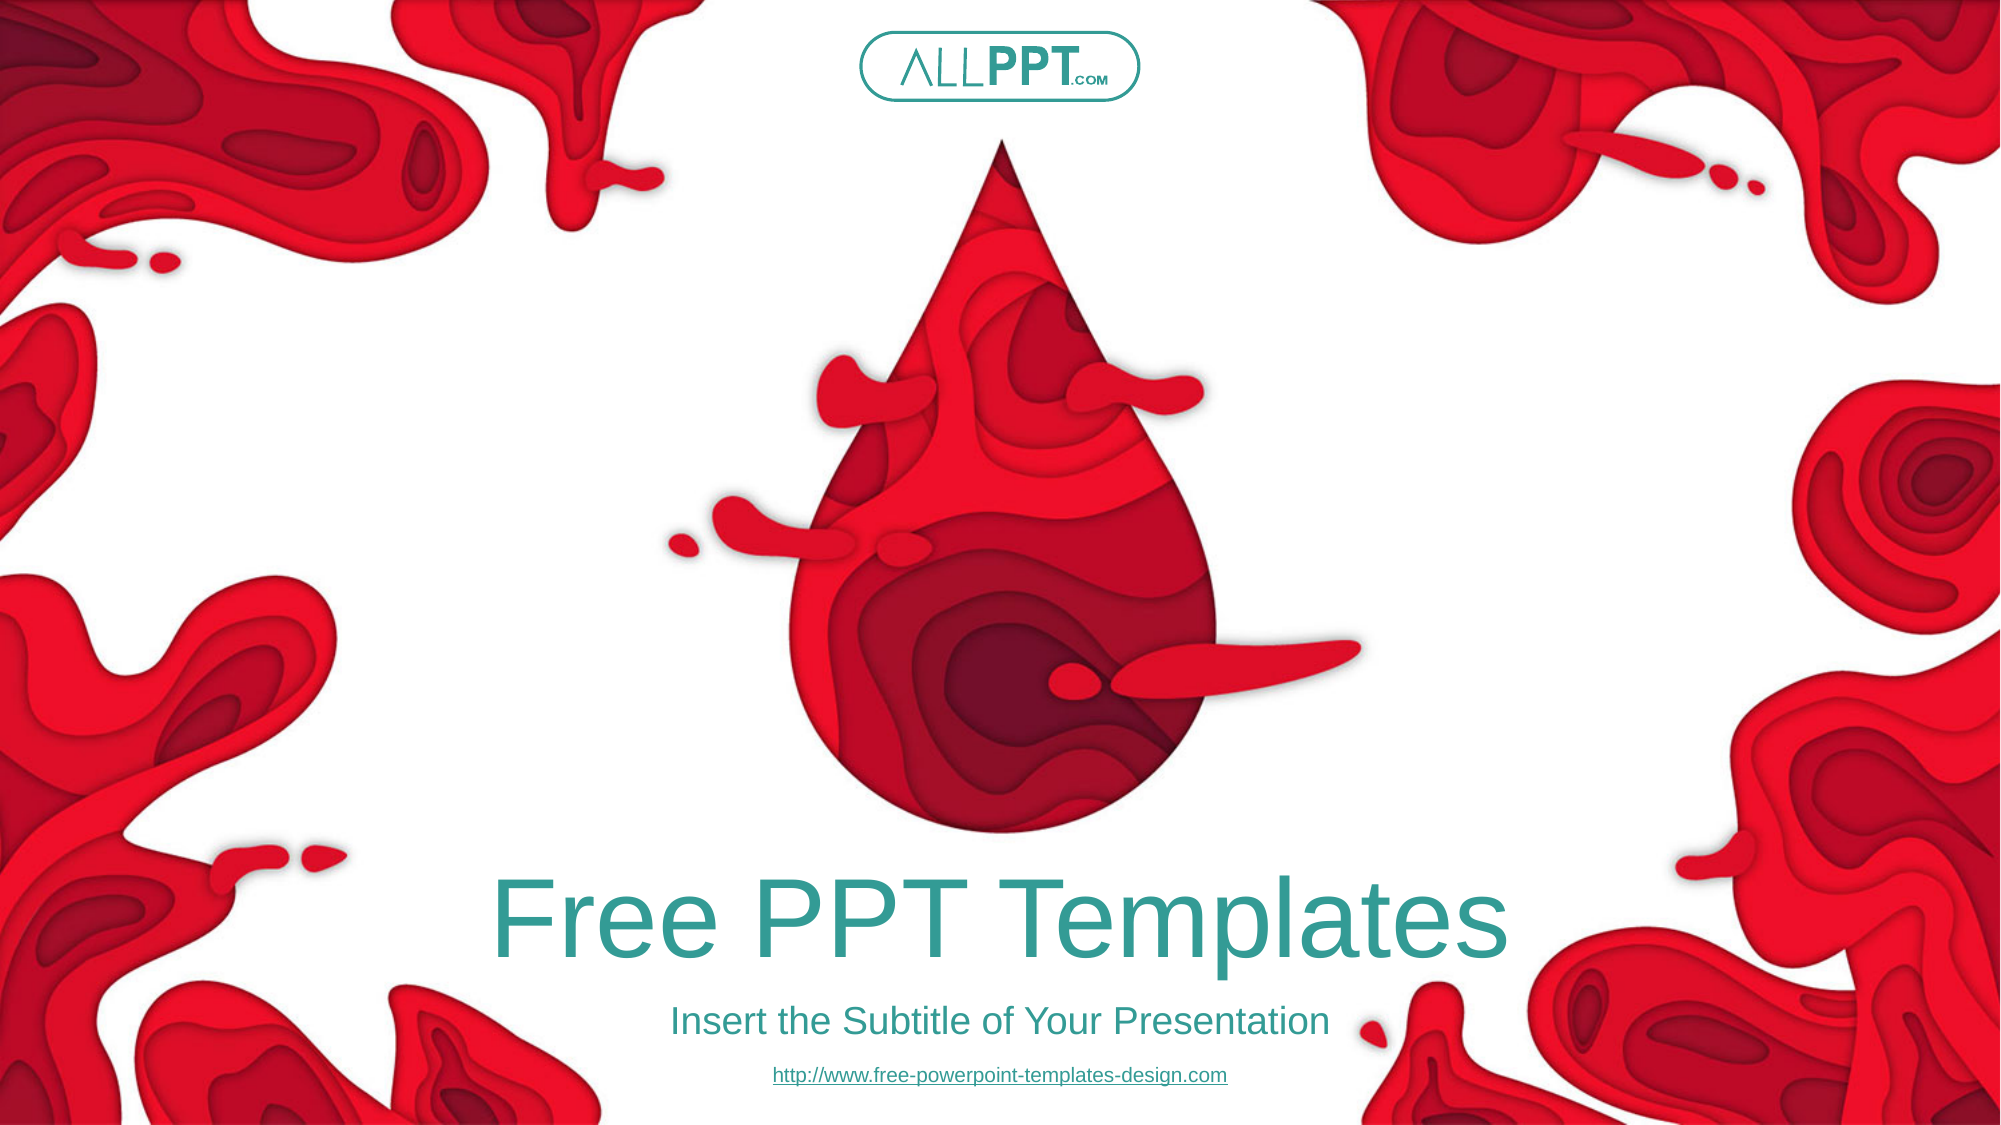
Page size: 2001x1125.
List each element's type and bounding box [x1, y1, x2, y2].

text_box [859, 30, 1141, 102]
picture [0, 0, 2001, 1125]
text_box [0, 836, 2000, 1095]
